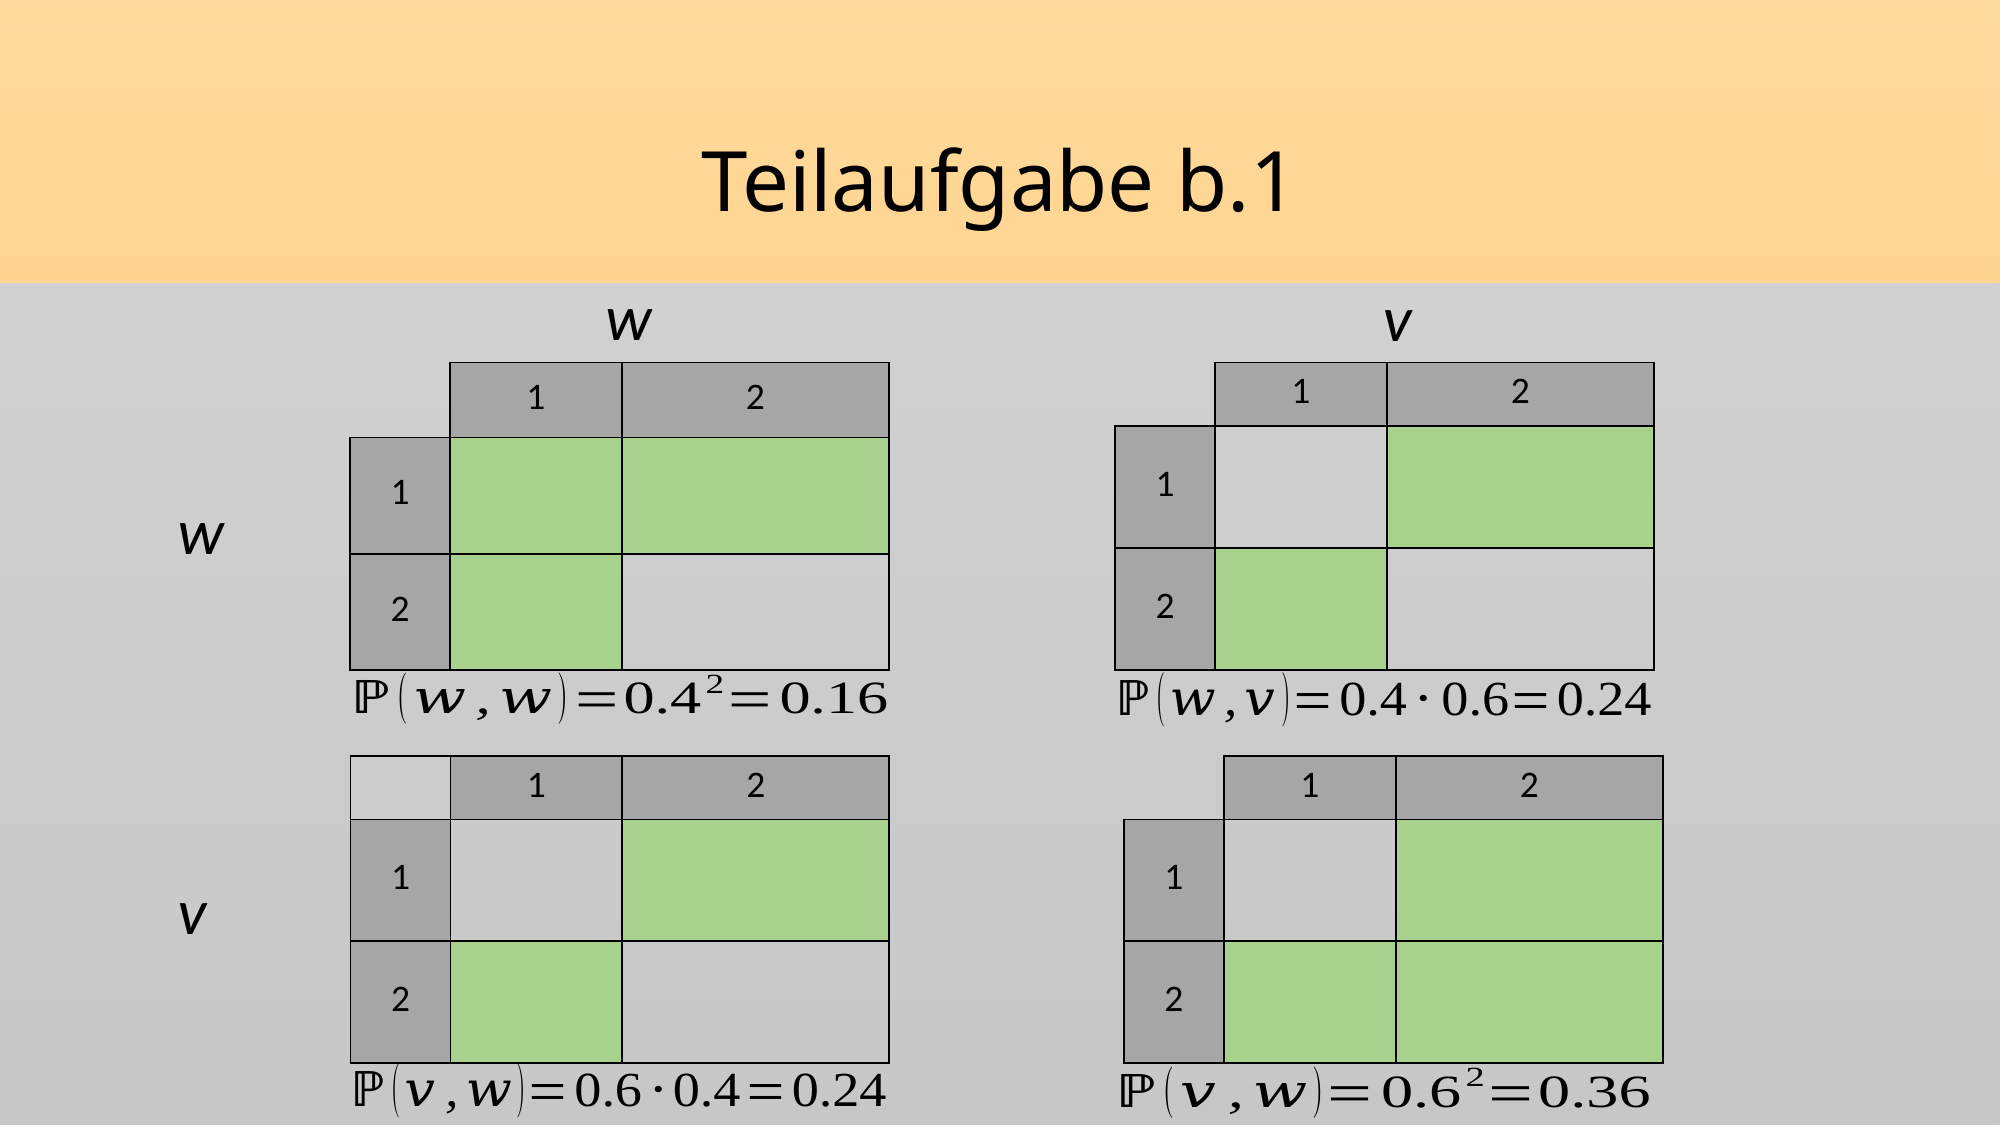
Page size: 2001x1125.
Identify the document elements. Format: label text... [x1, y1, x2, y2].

text_box [0, 284, 2000, 1125]
text_box v [1368, 269, 1480, 362]
title Teilaufgabe b.1 [249, 120, 1750, 237]
text_box v [162, 862, 275, 955]
text_box w [590, 268, 703, 361]
text_box [0, 0, 2000, 284]
text_box w [162, 482, 275, 575]
